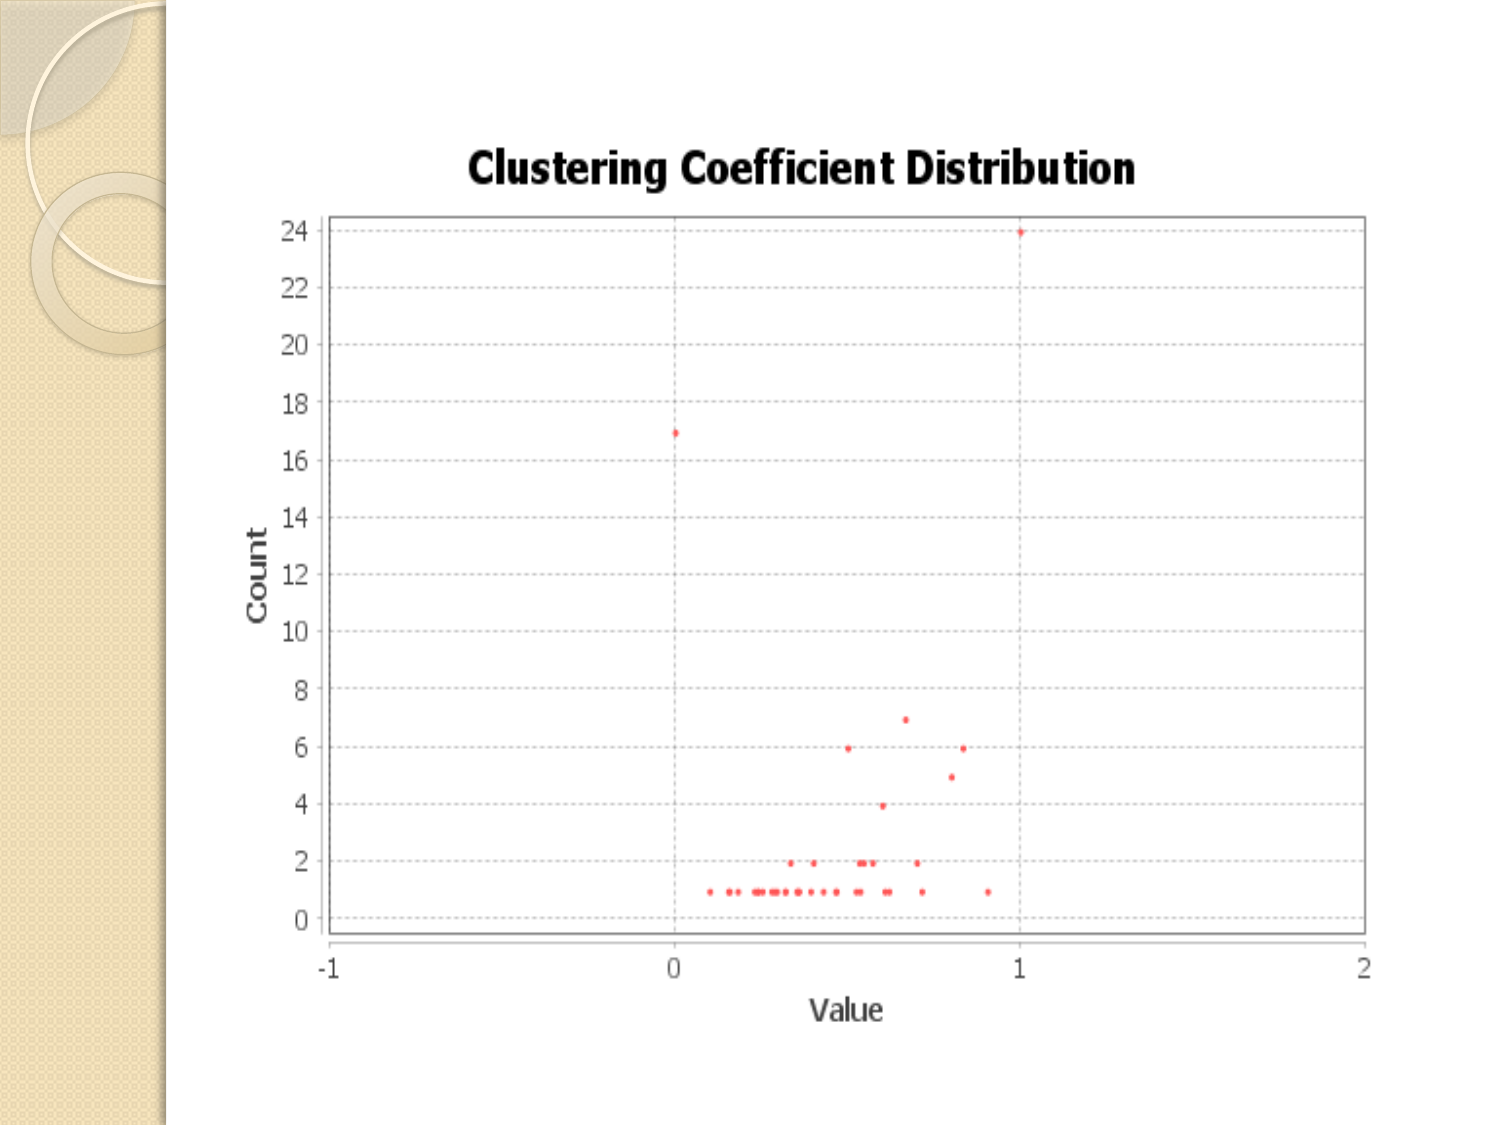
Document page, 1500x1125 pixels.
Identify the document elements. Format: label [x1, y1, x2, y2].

picture [218, 136, 1389, 1047]
